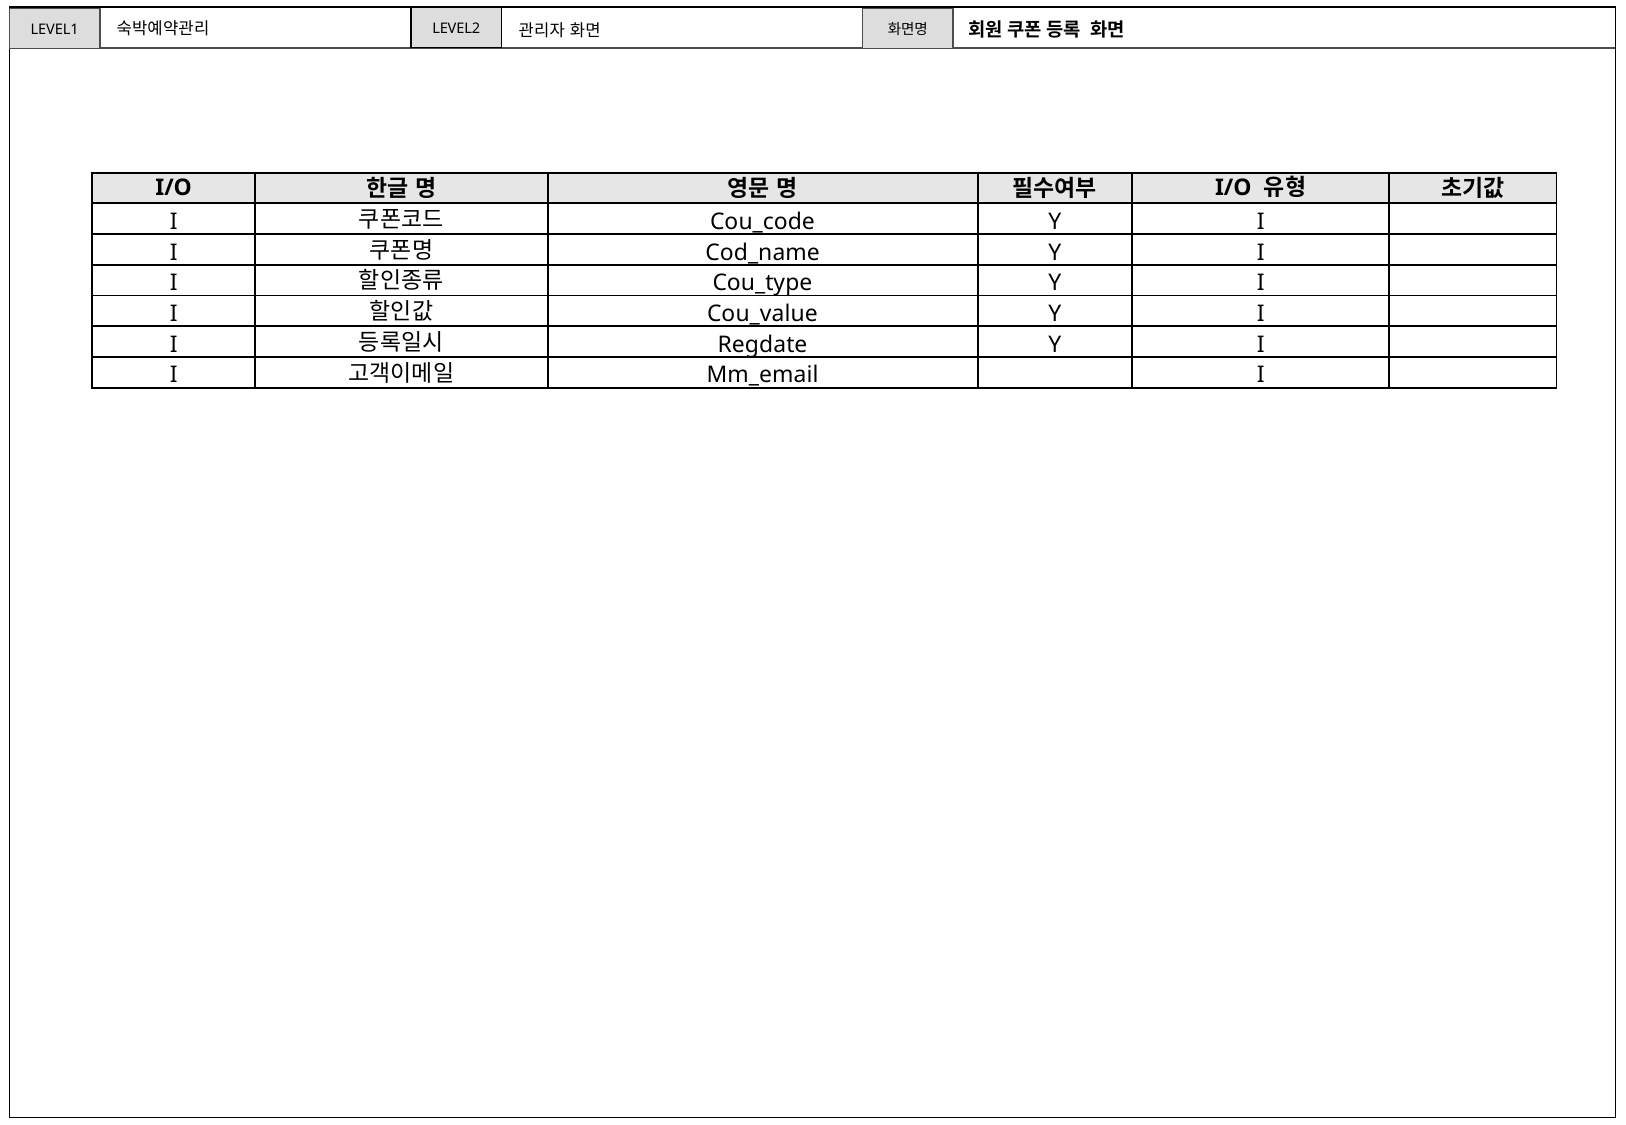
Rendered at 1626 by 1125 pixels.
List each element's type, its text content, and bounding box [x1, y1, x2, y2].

text_box 회원 쿠폰 등록 화면 [953, 10, 1227, 48]
table_cell [1390, 235, 1556, 264]
table_cell I [1133, 358, 1388, 387]
table_cell [1390, 266, 1556, 295]
table_header 한글 명 [256, 174, 547, 202]
table_cell Cod_name [549, 235, 977, 264]
table_cell I [93, 358, 254, 387]
table_cell Cou_type [549, 266, 977, 295]
table_cell I [93, 235, 254, 264]
text_box 숙박예약관리 [101, 10, 401, 46]
table_cell 고객이메일 [256, 358, 547, 387]
table_cell 쿠폰명 [256, 235, 547, 264]
table_cell [1390, 204, 1556, 233]
table_cell I [1133, 235, 1388, 264]
table_cell [1390, 296, 1556, 325]
table_header 초기값 [1390, 174, 1556, 202]
table_header I/O [93, 174, 254, 202]
table_cell 할인종류 [256, 266, 547, 295]
table_cell I [1133, 296, 1388, 325]
table_cell Y [979, 266, 1131, 295]
table_cell [1390, 358, 1556, 387]
text_box 관리자 화면 [503, 11, 803, 47]
table_cell Y [979, 327, 1131, 356]
table_cell 등록일시 [256, 327, 547, 356]
table_cell 쿠폰코드 [256, 204, 547, 233]
table_cell I [1133, 204, 1388, 233]
table_cell [1390, 327, 1556, 356]
table_header 영문 명 [549, 174, 977, 202]
table_cell Y [979, 296, 1131, 325]
table_cell I [93, 327, 254, 356]
table_cell Cou_code [549, 204, 977, 233]
table_header I/O 유형 [1133, 174, 1388, 202]
table_cell I [93, 296, 254, 325]
table_cell I [1133, 327, 1388, 356]
table_cell I [1133, 266, 1388, 295]
table_cell Y [979, 204, 1131, 233]
table_cell I [93, 204, 254, 233]
table_cell I [93, 266, 254, 295]
table_cell Mm_email [549, 358, 977, 387]
table_cell Cou_value [549, 296, 977, 325]
table_cell [979, 358, 1131, 387]
table_cell Y [979, 235, 1131, 264]
table_cell 할인값 [256, 296, 547, 325]
table_cell Regdate [549, 327, 977, 356]
table_header 필수여부 [979, 174, 1131, 202]
